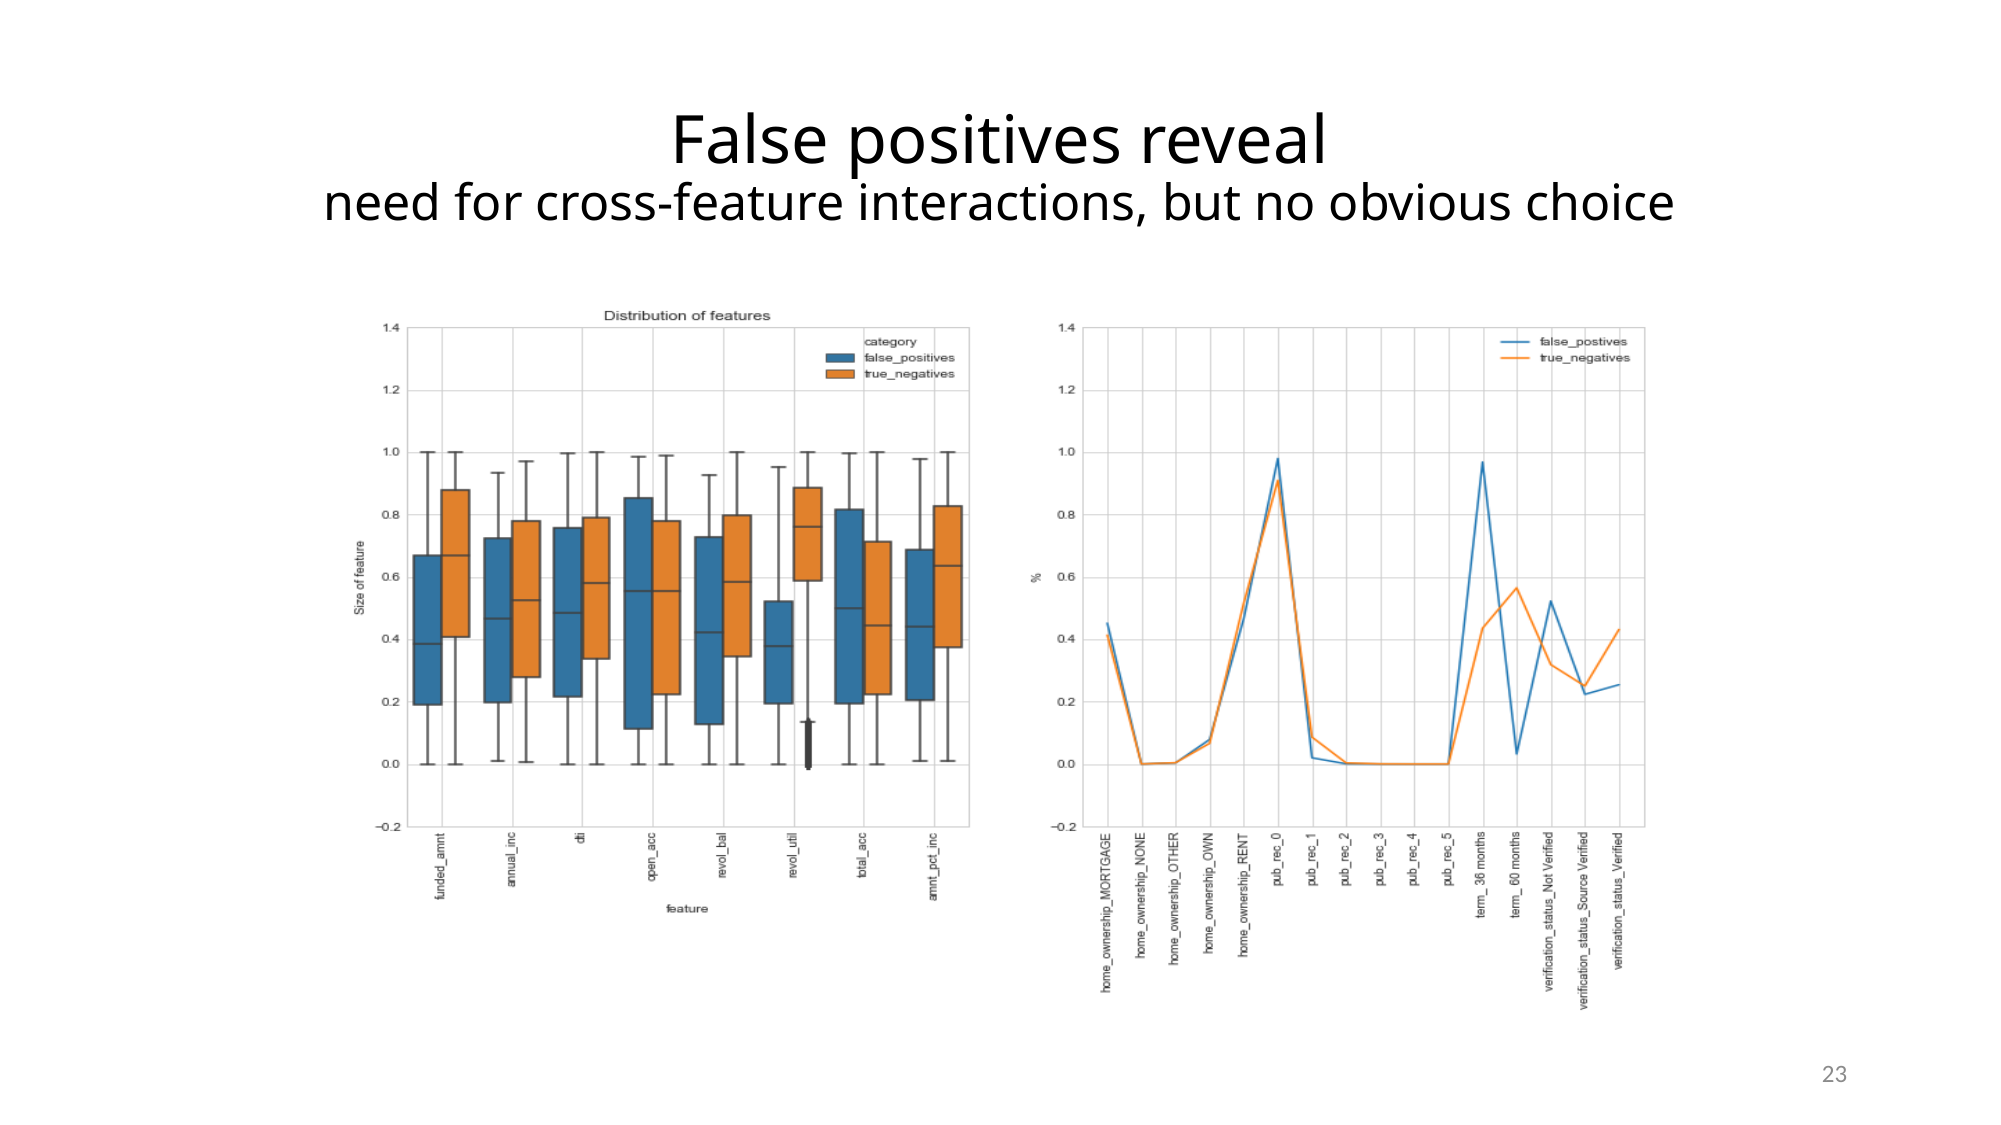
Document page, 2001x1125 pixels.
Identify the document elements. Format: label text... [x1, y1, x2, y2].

title False positives reveal need for cross-feature interactions, but no obvious choice [137, 59, 1863, 278]
slide_number 23 [1412, 1042, 1863, 1103]
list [346, 303, 1654, 1017]
